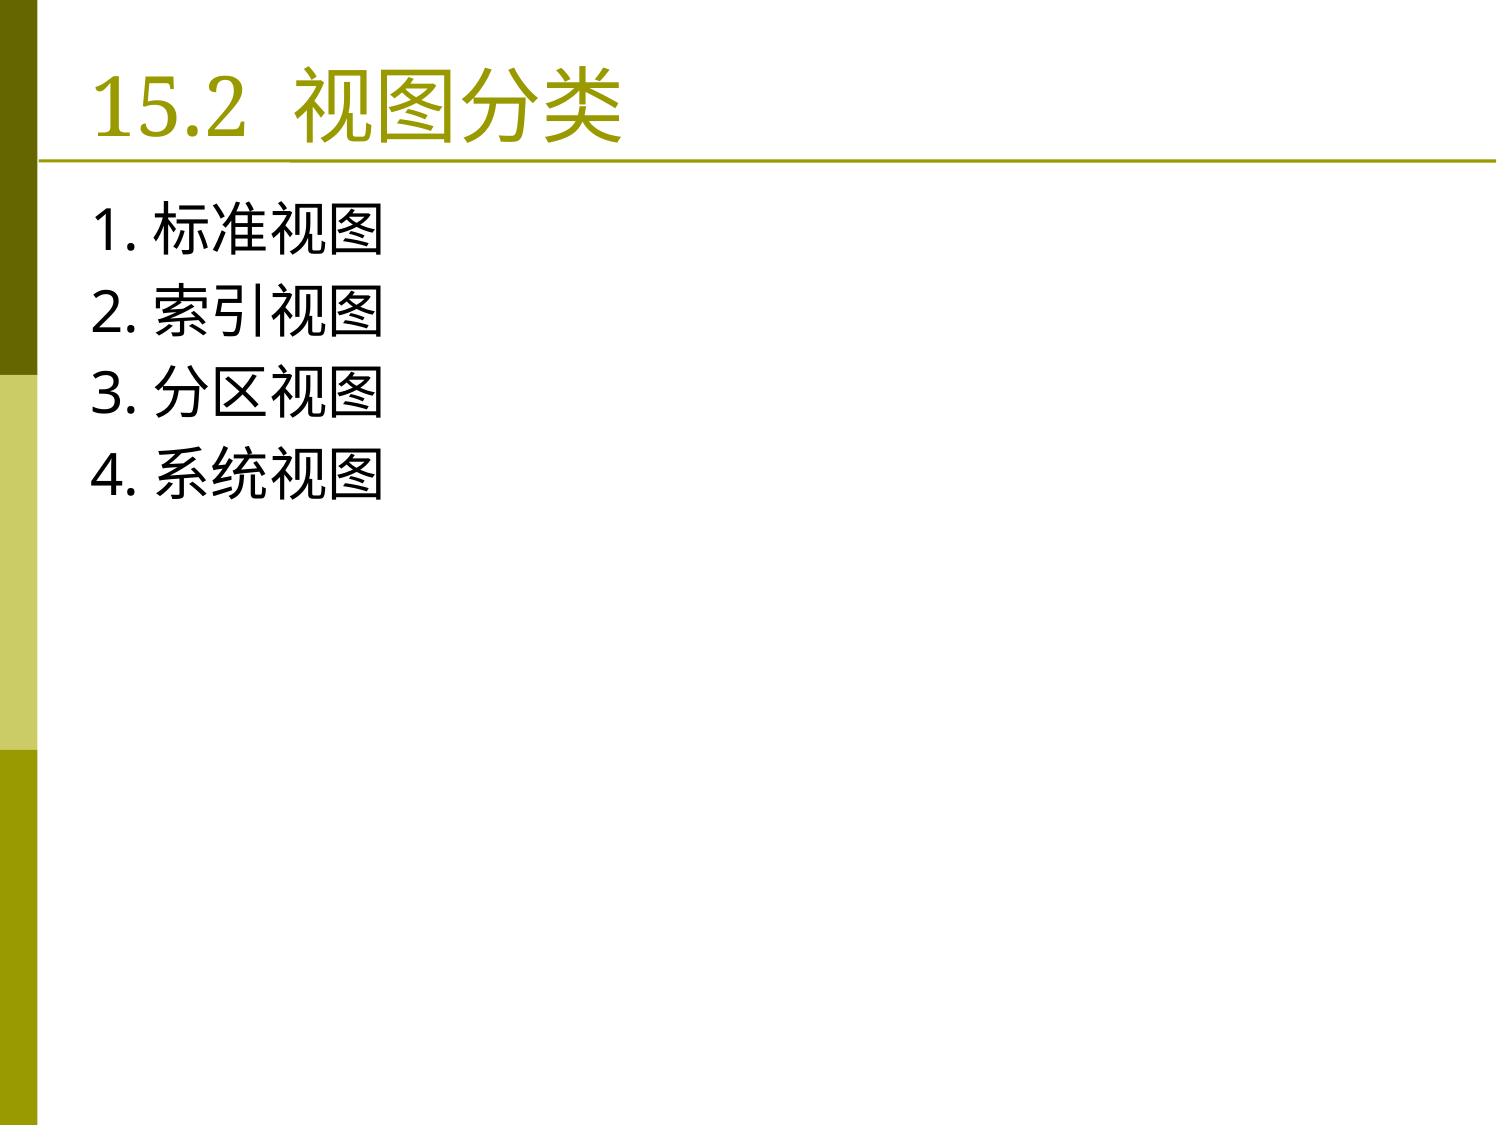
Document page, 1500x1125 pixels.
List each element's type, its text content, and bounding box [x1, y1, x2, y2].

title 15.2 视图分类 [75, 45, 1425, 161]
list 1.标准视图 2.索引视图 3.分区视图 4.系统视图 [75, 184, 1425, 1006]
